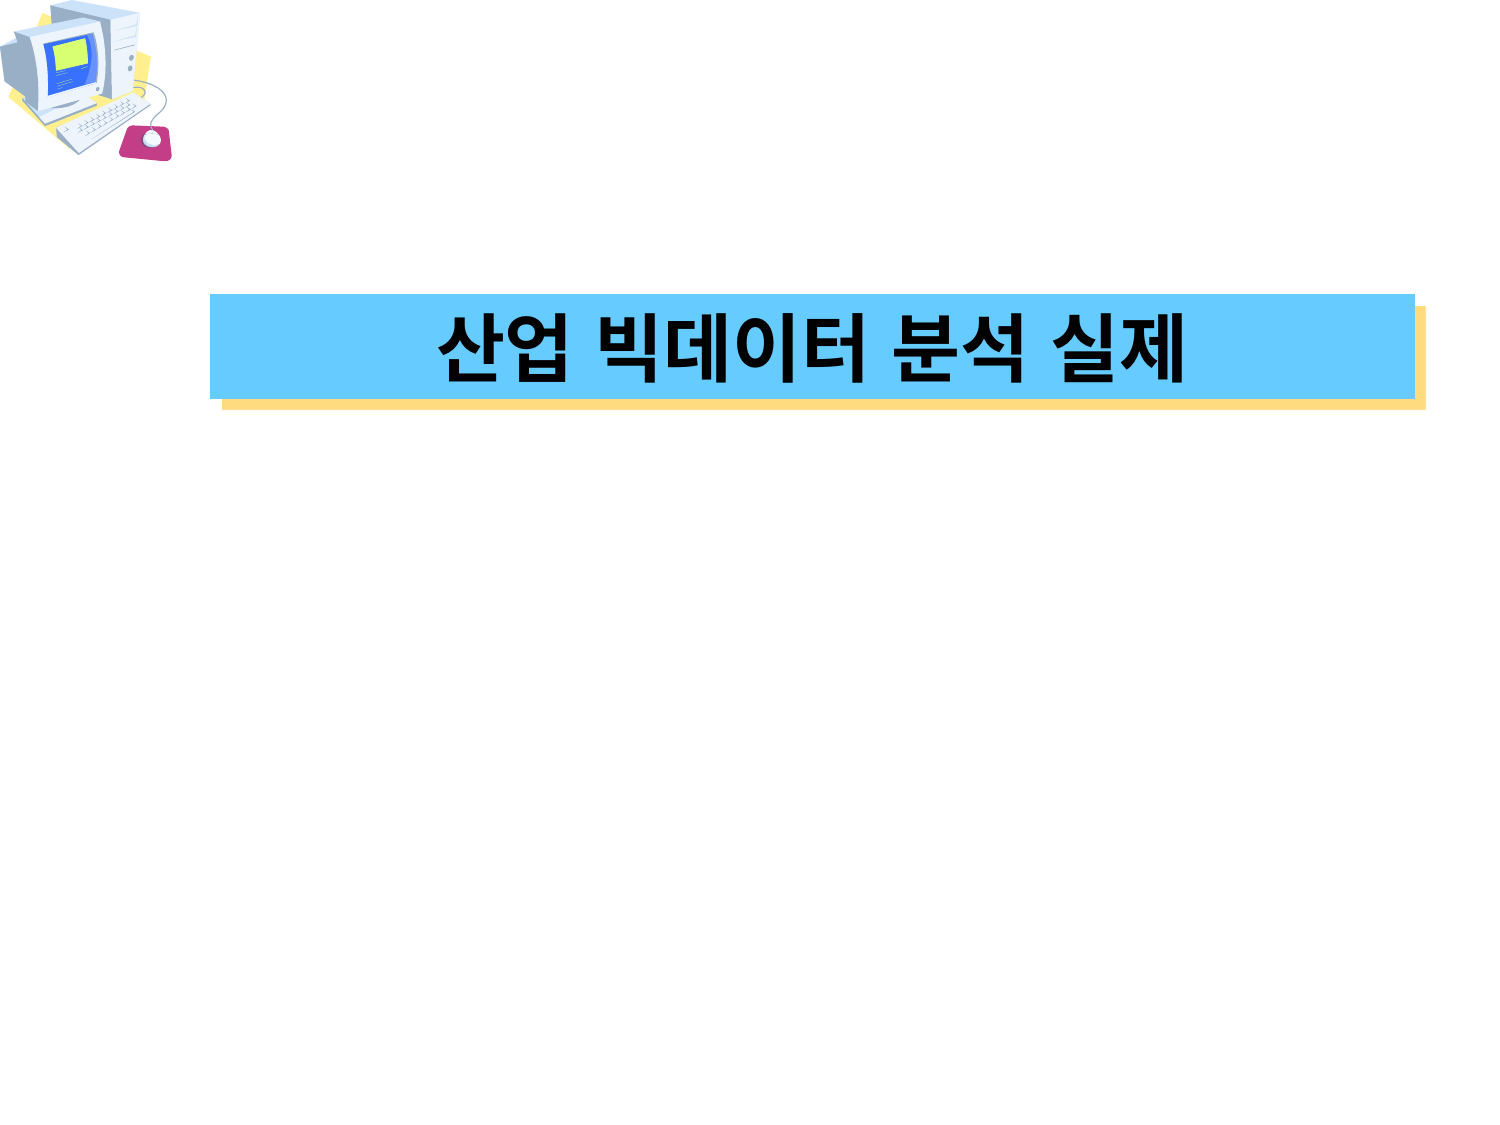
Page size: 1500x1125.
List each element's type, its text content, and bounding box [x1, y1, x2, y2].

text_box 산업 빅데이터 분석 실제 [210, 294, 1415, 399]
